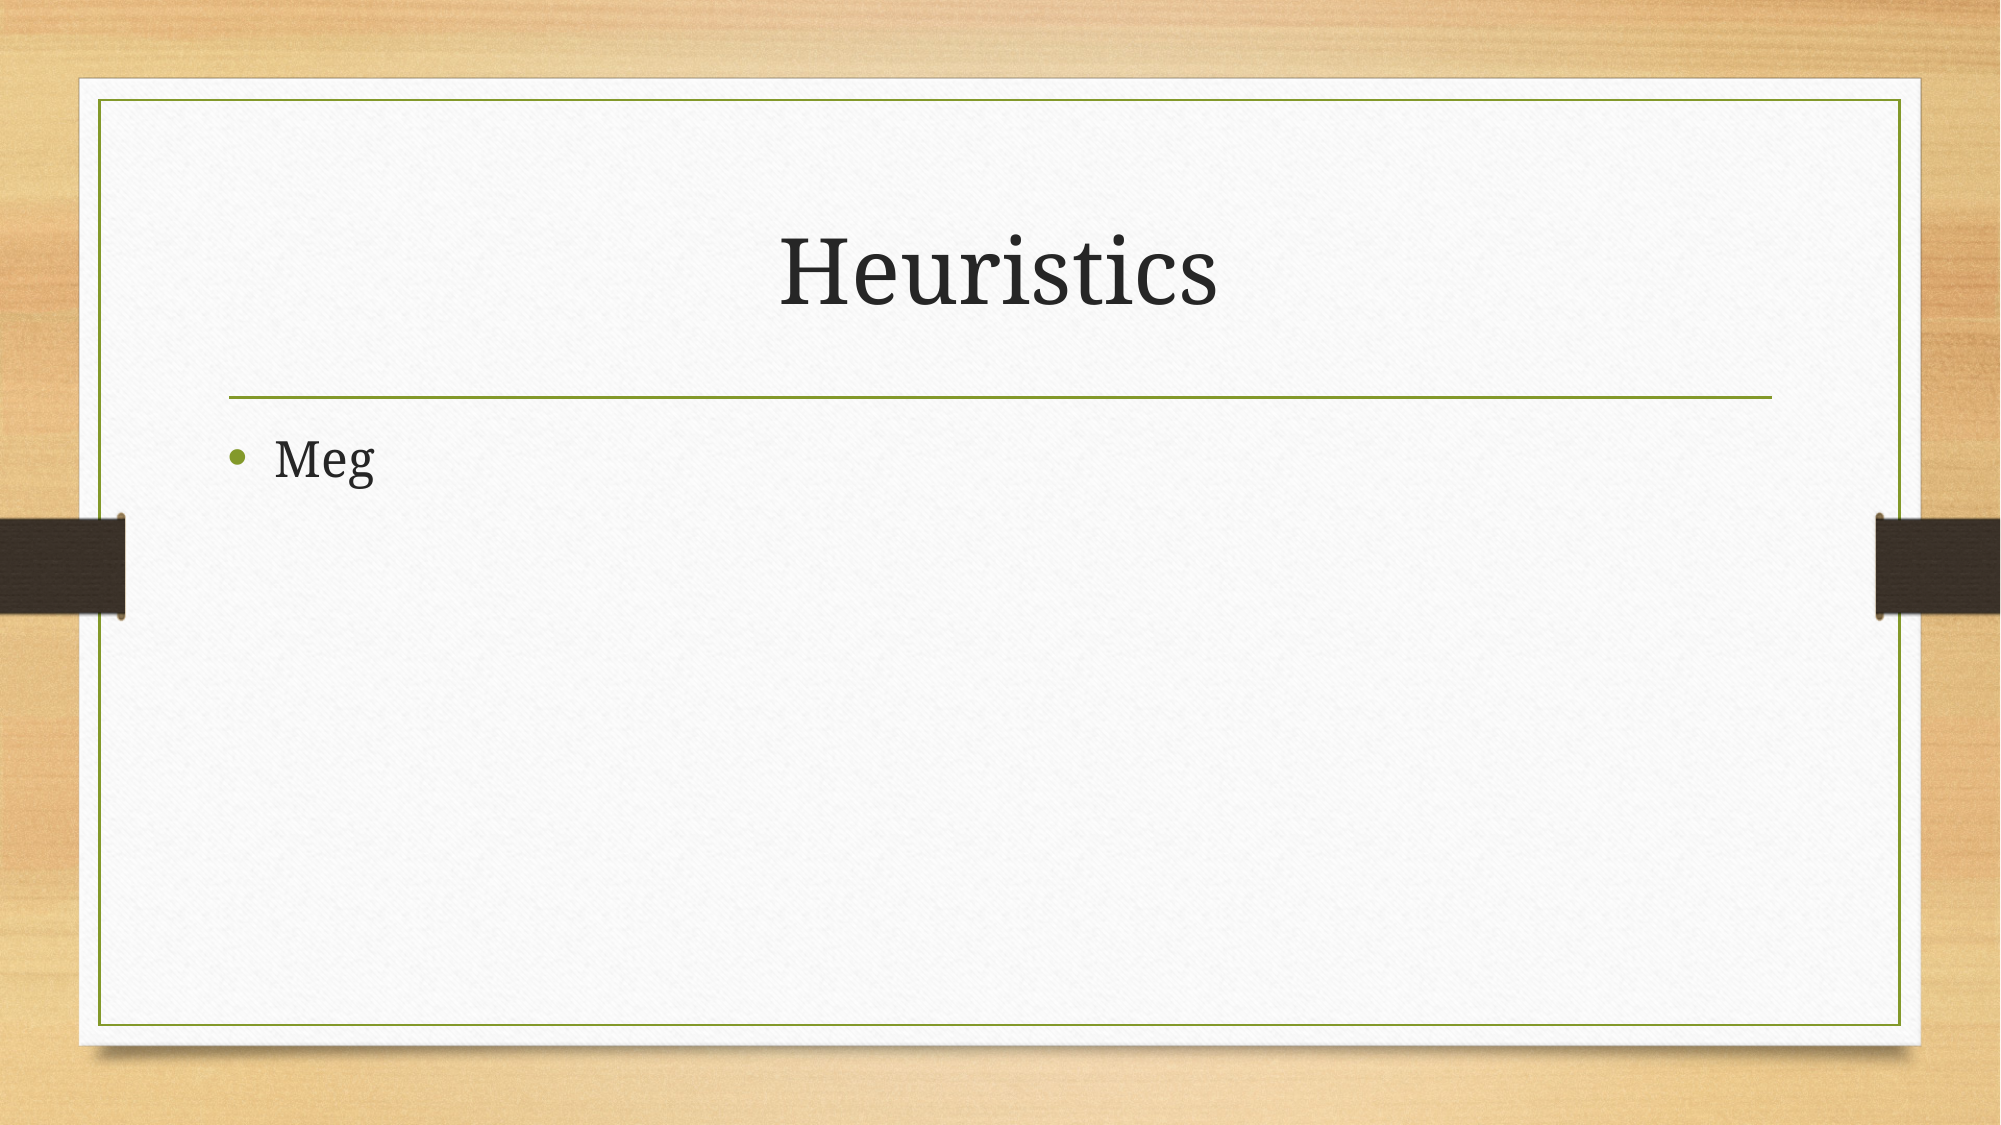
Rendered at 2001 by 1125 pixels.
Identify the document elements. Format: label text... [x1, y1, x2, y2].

list Meg [212, 419, 1788, 964]
picture [0, 0, 2001, 1125]
title Heuristics [212, 161, 1788, 375]
